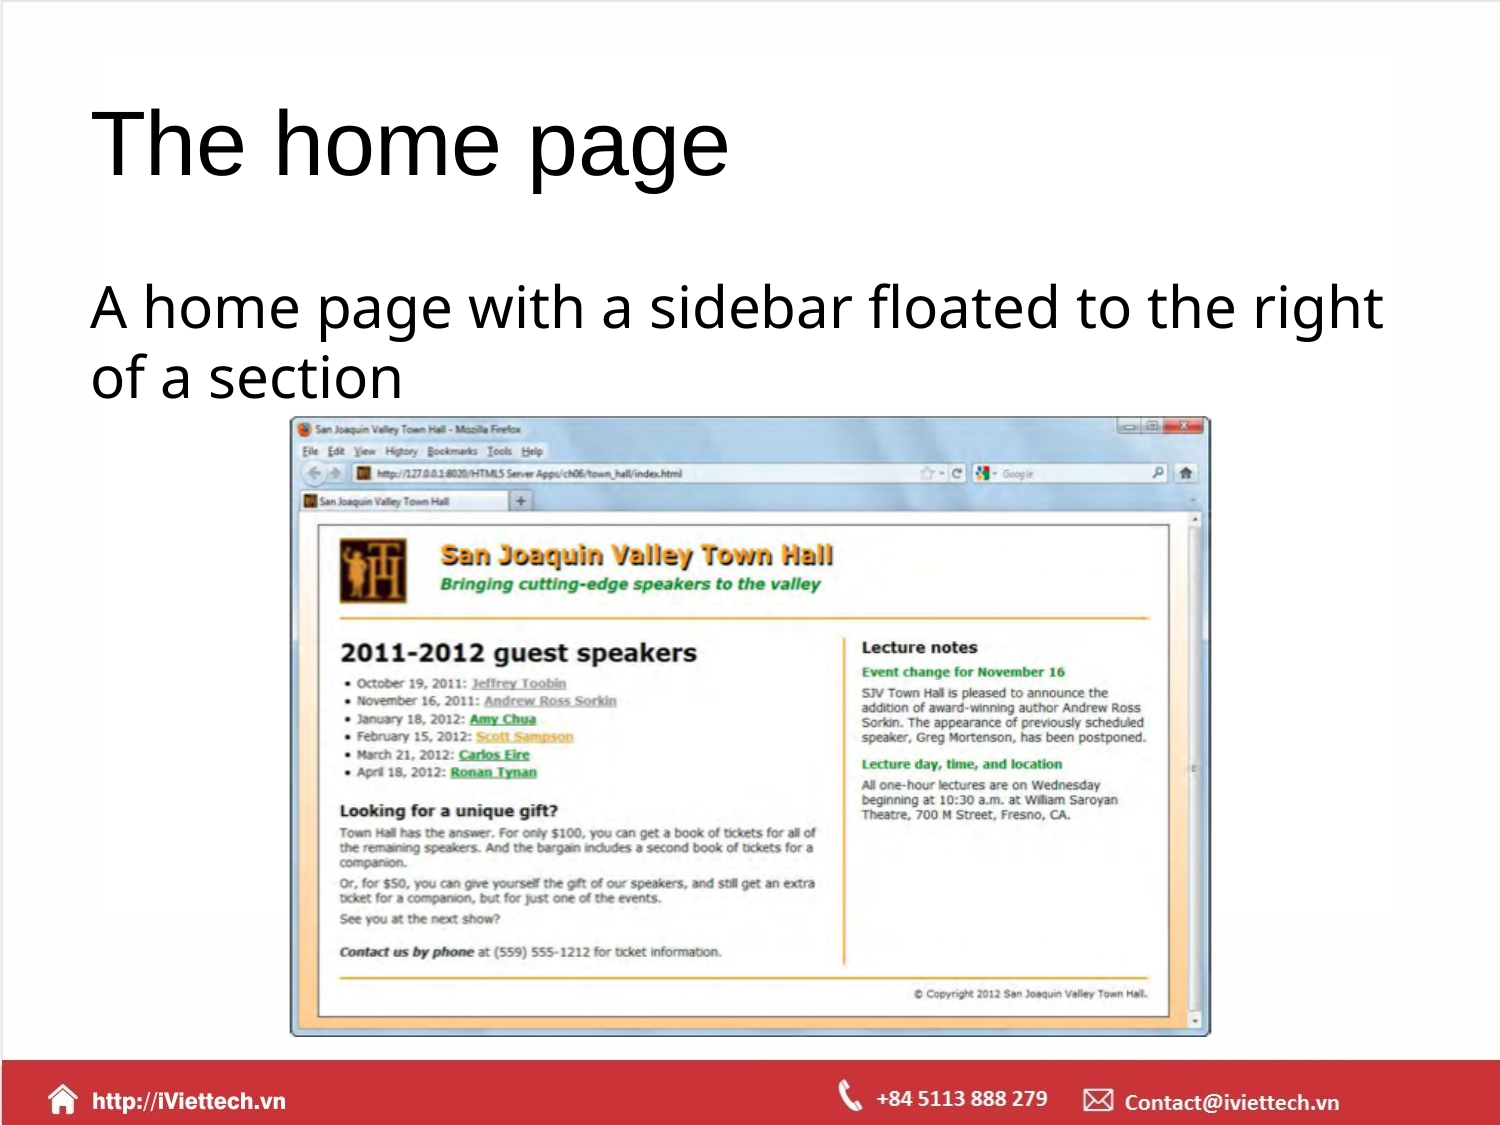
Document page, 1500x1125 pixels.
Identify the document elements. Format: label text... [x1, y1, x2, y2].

list A home page with a sidebar floated to the right of a section [74, 262, 1426, 1006]
picture [0, 0, 1500, 1125]
title The home page [74, 44, 1426, 233]
